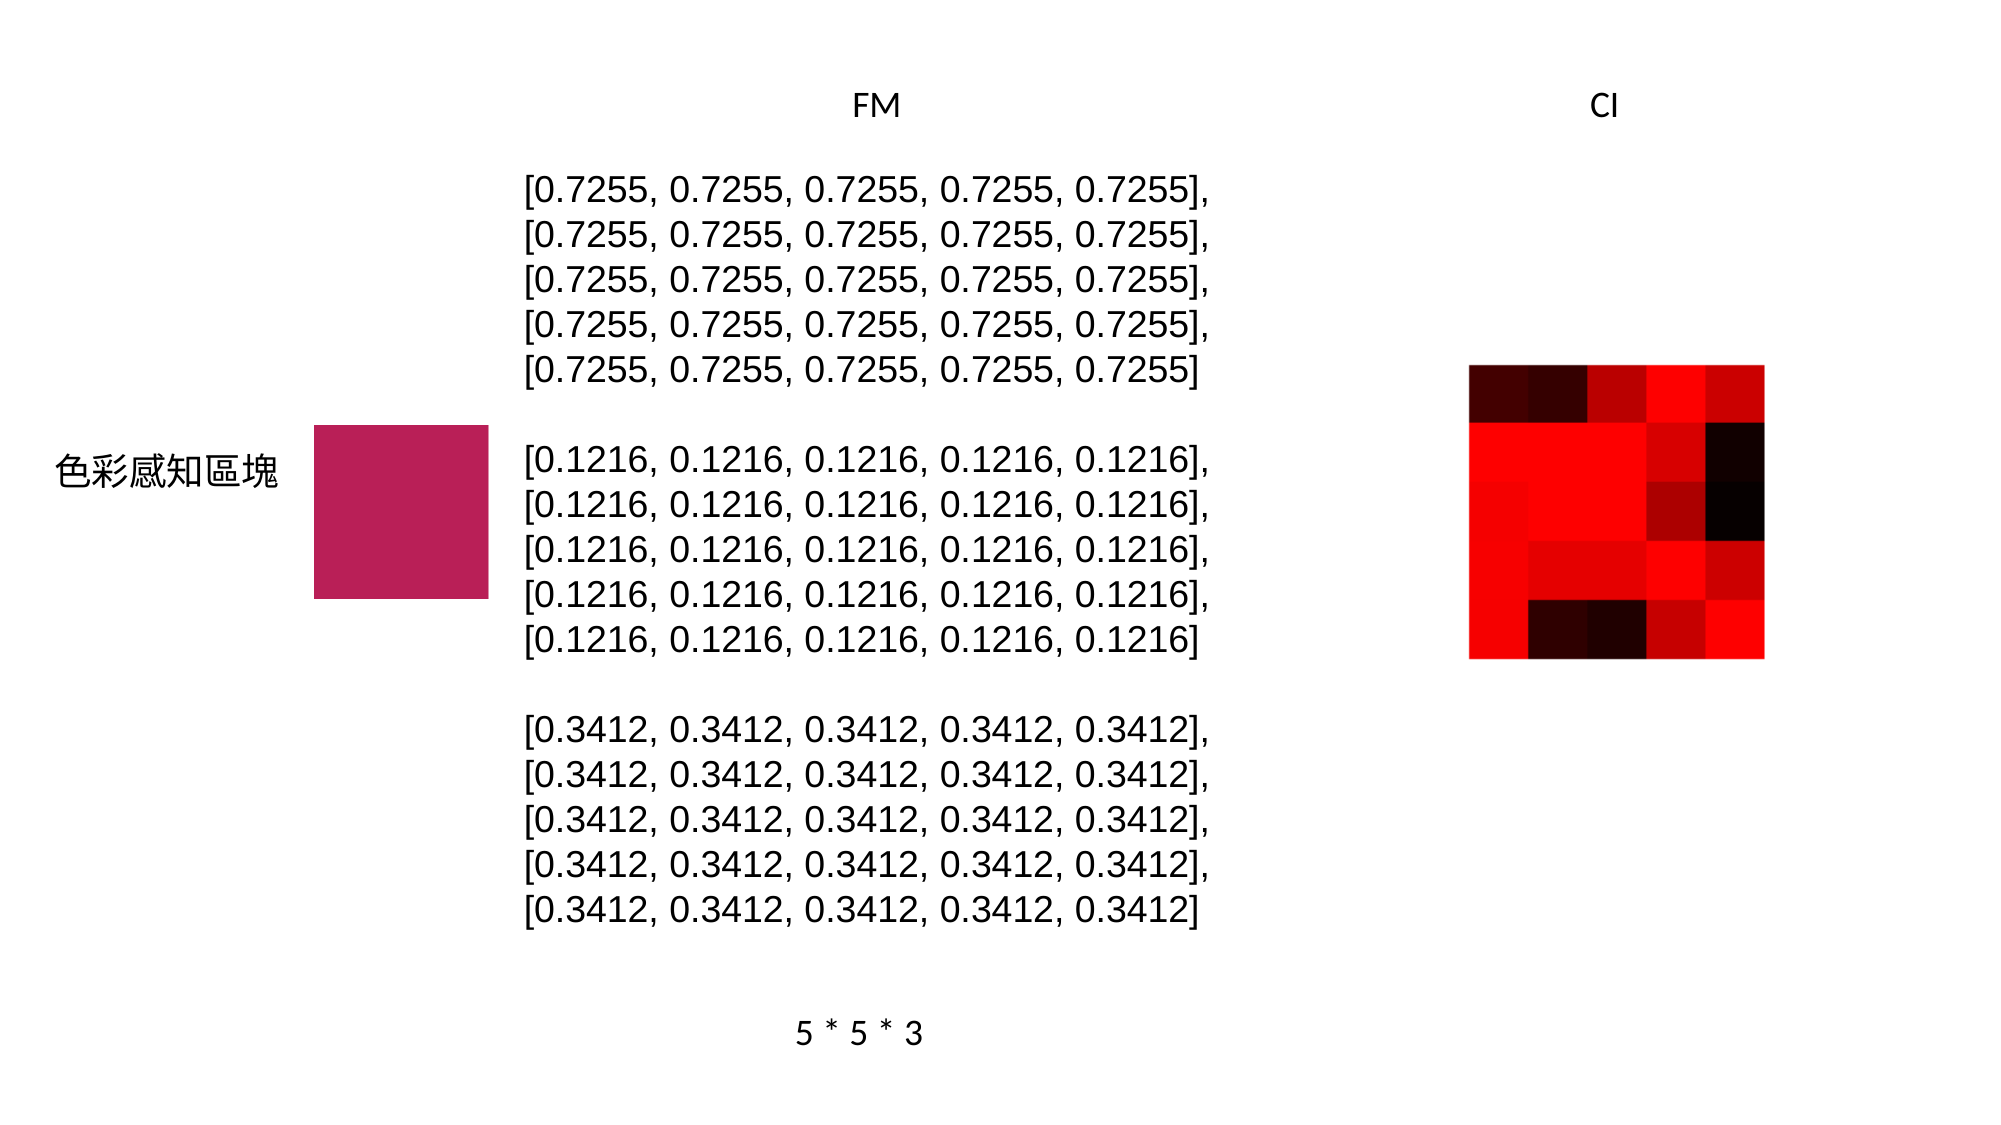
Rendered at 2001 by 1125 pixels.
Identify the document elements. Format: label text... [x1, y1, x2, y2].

text_box FM [837, 72, 936, 133]
text_box 5 * 5 * 3 [779, 1000, 944, 1060]
text_box 色彩感知區塊 [39, 440, 297, 501]
picture [297, 404, 493, 621]
text_box CI [1575, 72, 1674, 133]
picture [1425, 321, 1789, 704]
text_box [0.7255, 0.7255, 0.7255, 0.7255, 0.7255], [0.7255, 0.7255, 0.7255, 0.7255, 0.7255], [0.7255, 0.7255, 0.7255, 0.7255, 0.7255], [0.7255, 0.7255, 0.7255, 0.7255, 0.7255], [0.7255, 0.7255, 0.7255, 0.7255, 0.7255] [0.1216, 0.1216, 0.1216, 0.1216, 0.1216], [0.1216, 0.1216, 0.1216, 0.1216, 0.1216], [0.1216, 0.1216, 0.1216, 0.1216, 0.1216], [0.1216, 0.1216, 0.1216, 0.1216, 0.1216], [0.1216, 0.1216, 0.1216, 0.1216, 0.1216] [0.3412, 0.3412, 0.3412, 0.3412, 0.3412], [0.3412, 0.3412, 0.3412, 0.3412, 0.3412], [0.3412, 0.3412, 0.3412, 0.3412, 0.3412], [0.3412, 0.3412, 0.3412, 0.3412, 0.3412], [0.3412, 0.3412, 0.3412, 0.3412, 0.3412] [509, 157, 1265, 937]
